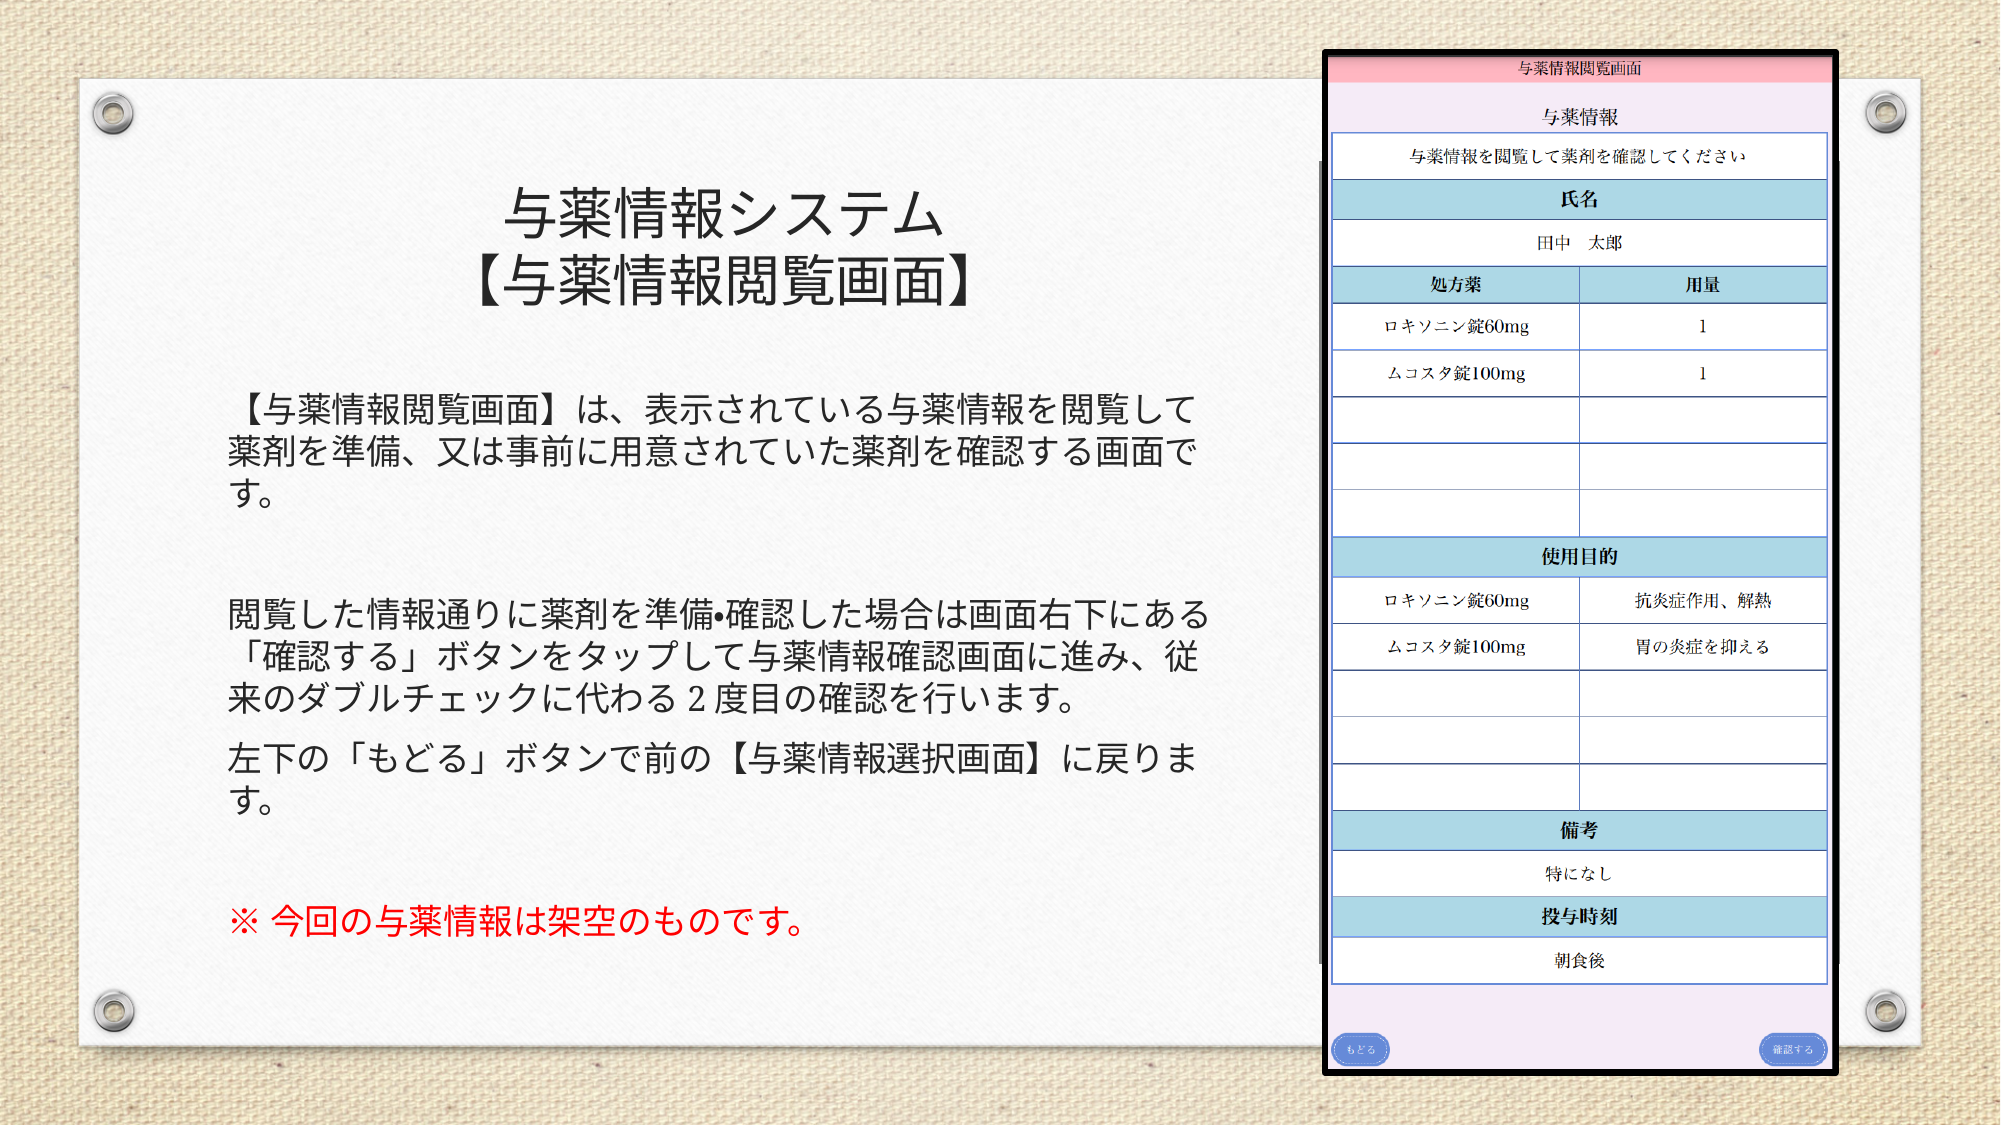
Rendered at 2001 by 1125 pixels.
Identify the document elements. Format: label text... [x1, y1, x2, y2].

title 与薬情報システム 【与薬情報閲覧画面】 [212, 170, 1237, 320]
picture [0, 0, 2001, 1125]
list 【与薬情報閲覧画面】は、表示されている与薬情報を閲覧して薬剤を準備、又は事前に用意されていた薬剤を確認する画面です。 閲覧した情報通りに薬剤を準備・確認した場合は画面右下にある「確認する」ボタンをタップして与薬情報確認画面に進み、従来のダブルチェックに代わる2度目の確認を行います。 左下の「もどる」ボタンで前の【与薬情報選択画面】に戻ります。 ※今回の与薬情報は架空のものです。 [212, 320, 1237, 955]
